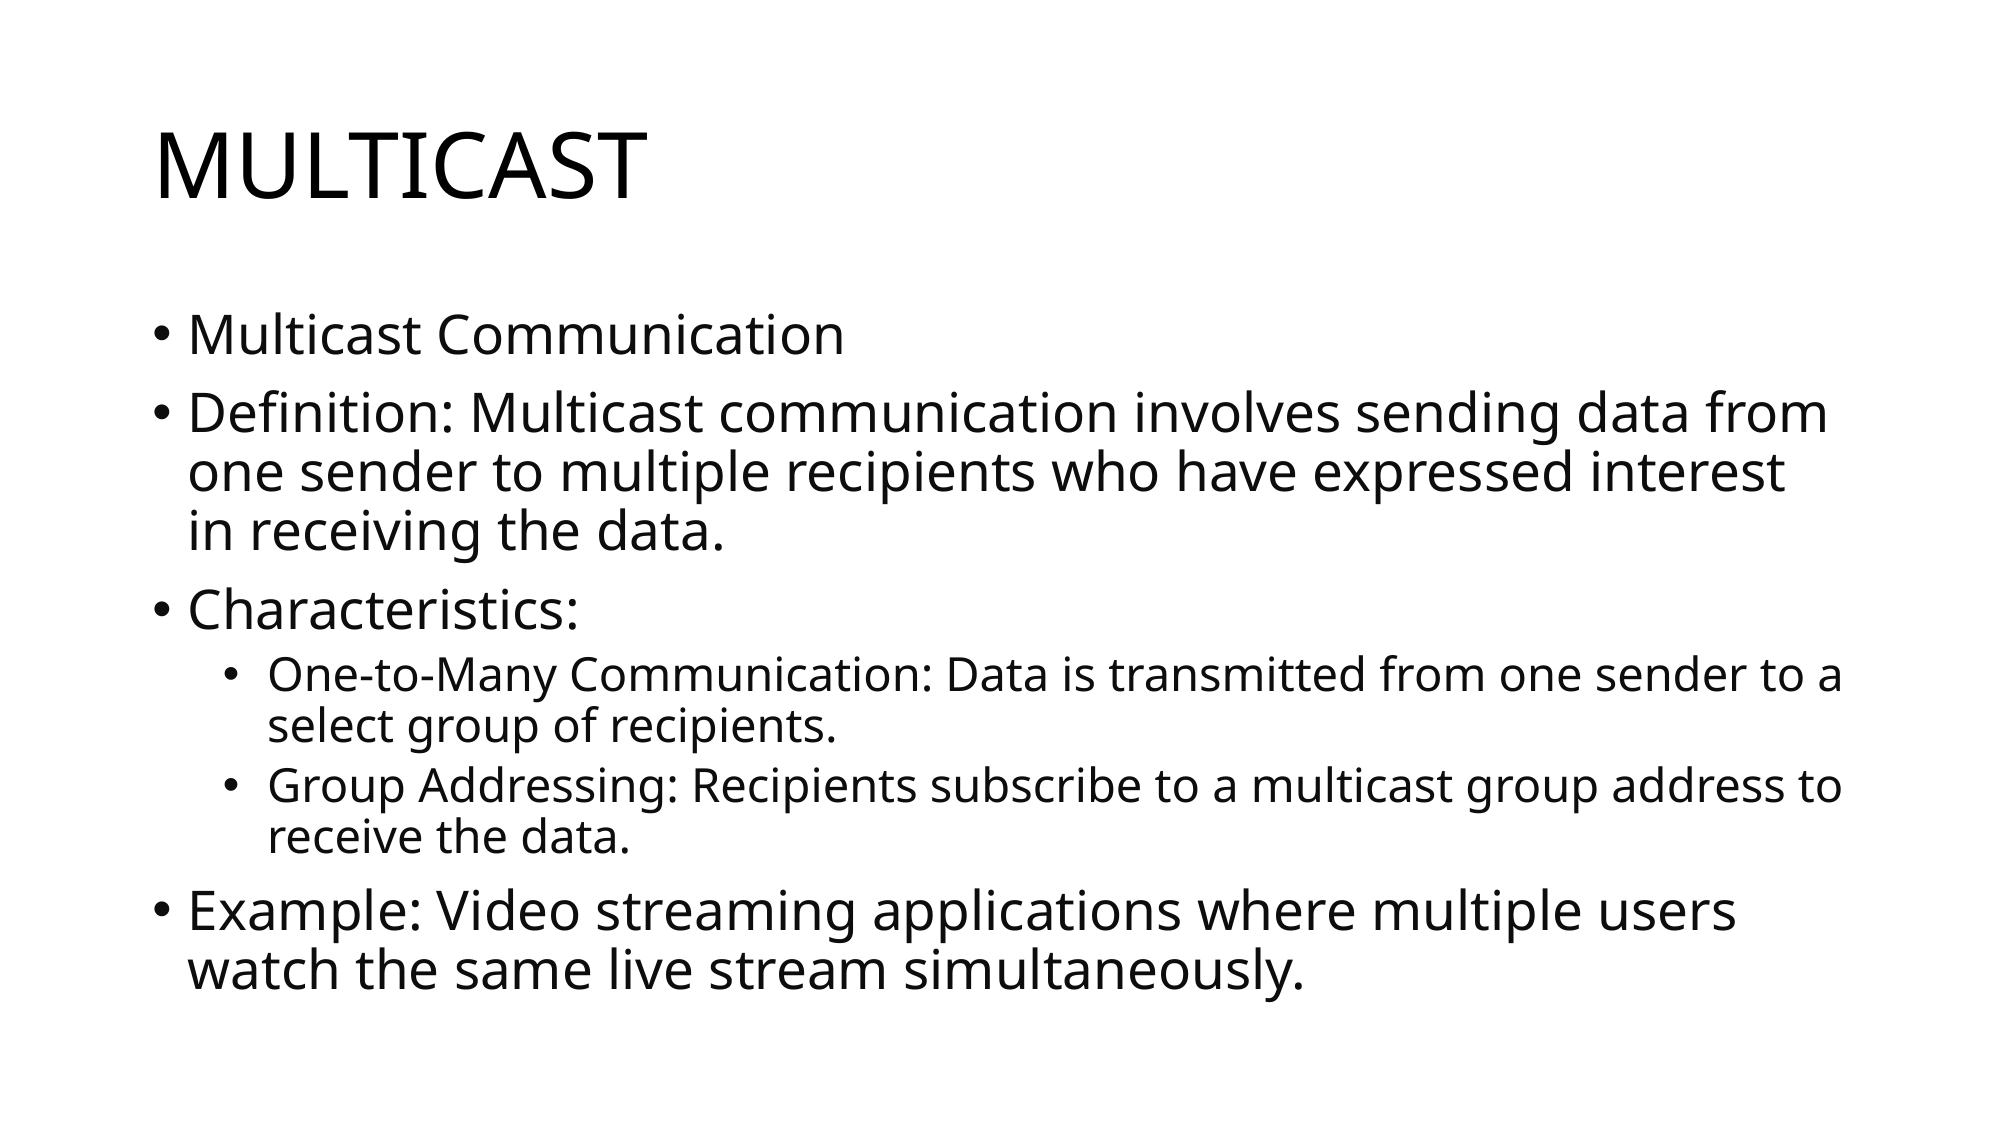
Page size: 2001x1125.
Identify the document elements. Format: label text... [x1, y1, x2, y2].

title MULTICAST [137, 59, 1863, 278]
list Multicast Communication Definition: Multicast communication involves sending data from one sender to multiple recipients who have expressed interest in receiving the data. Characteristics: One-to-Many Communication: Data is transmitted from one sender to a select group of recipients. Group Addressing: Recipients subscribe to a multicast group address to receive the data. Example: Video streaming applications where multiple users watch the same live stream simultaneously. [137, 299, 1863, 1014]
